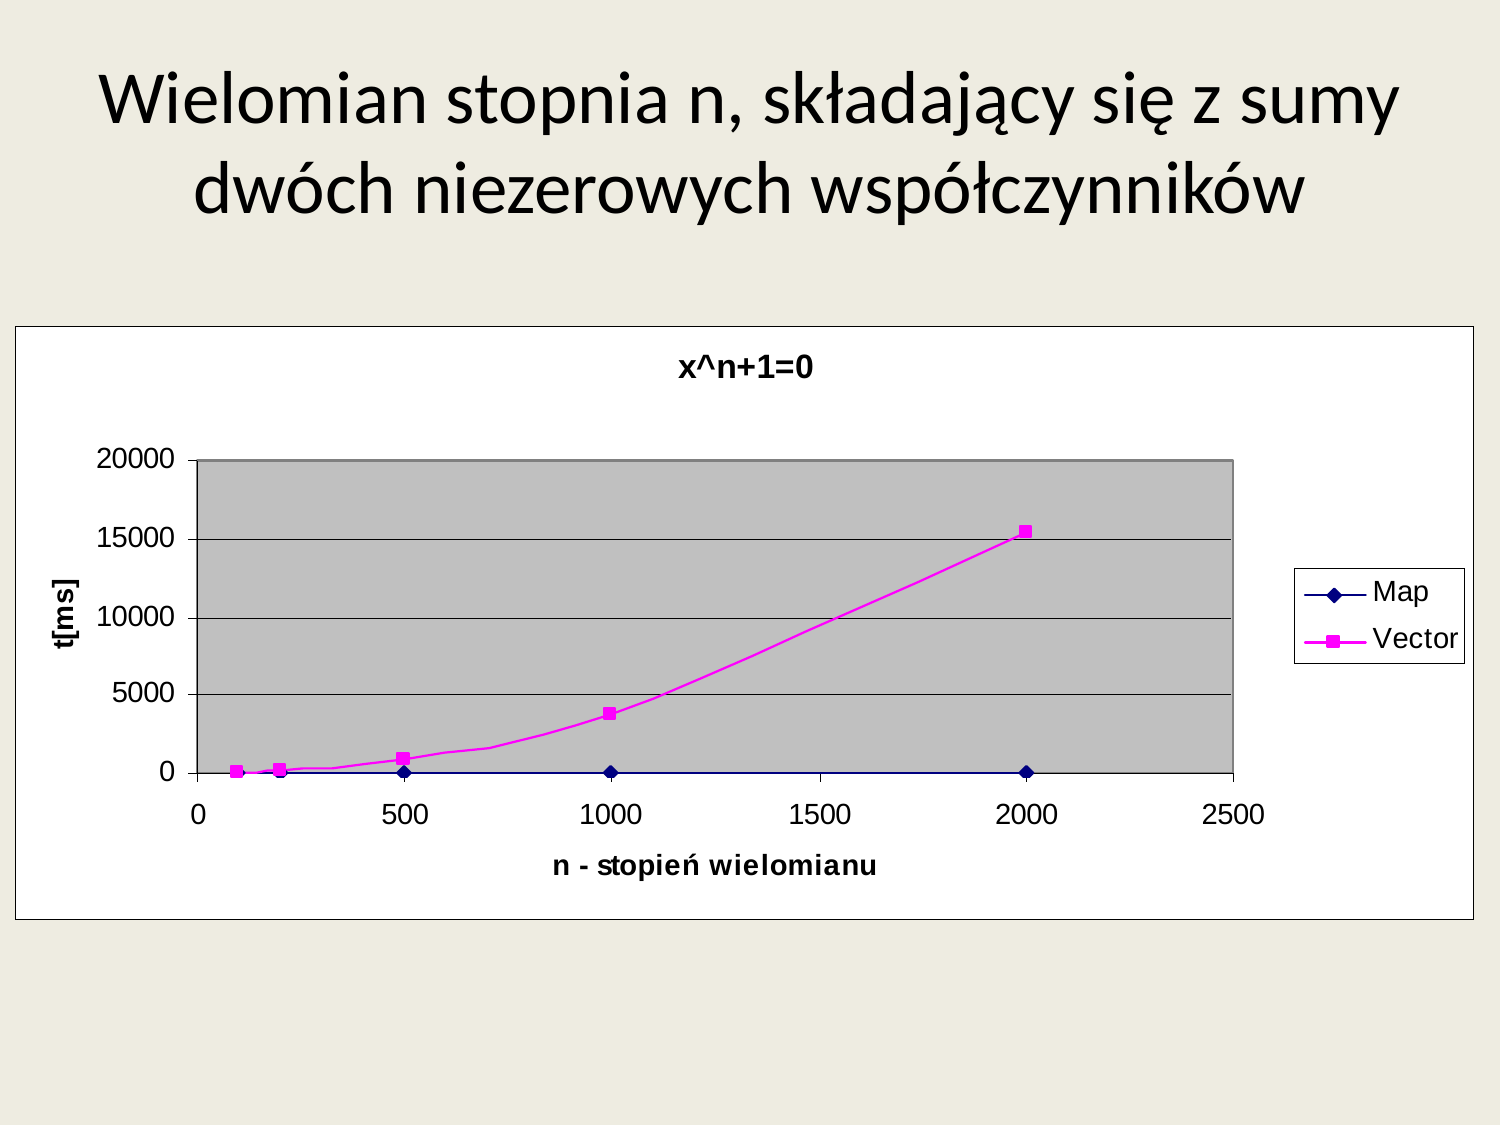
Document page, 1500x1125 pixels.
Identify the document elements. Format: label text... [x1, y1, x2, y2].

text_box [3, 314, 1488, 931]
title Wielomian stopnia n, składający się z sumy dwóch niezerowych współczynników [75, 45, 1425, 233]
